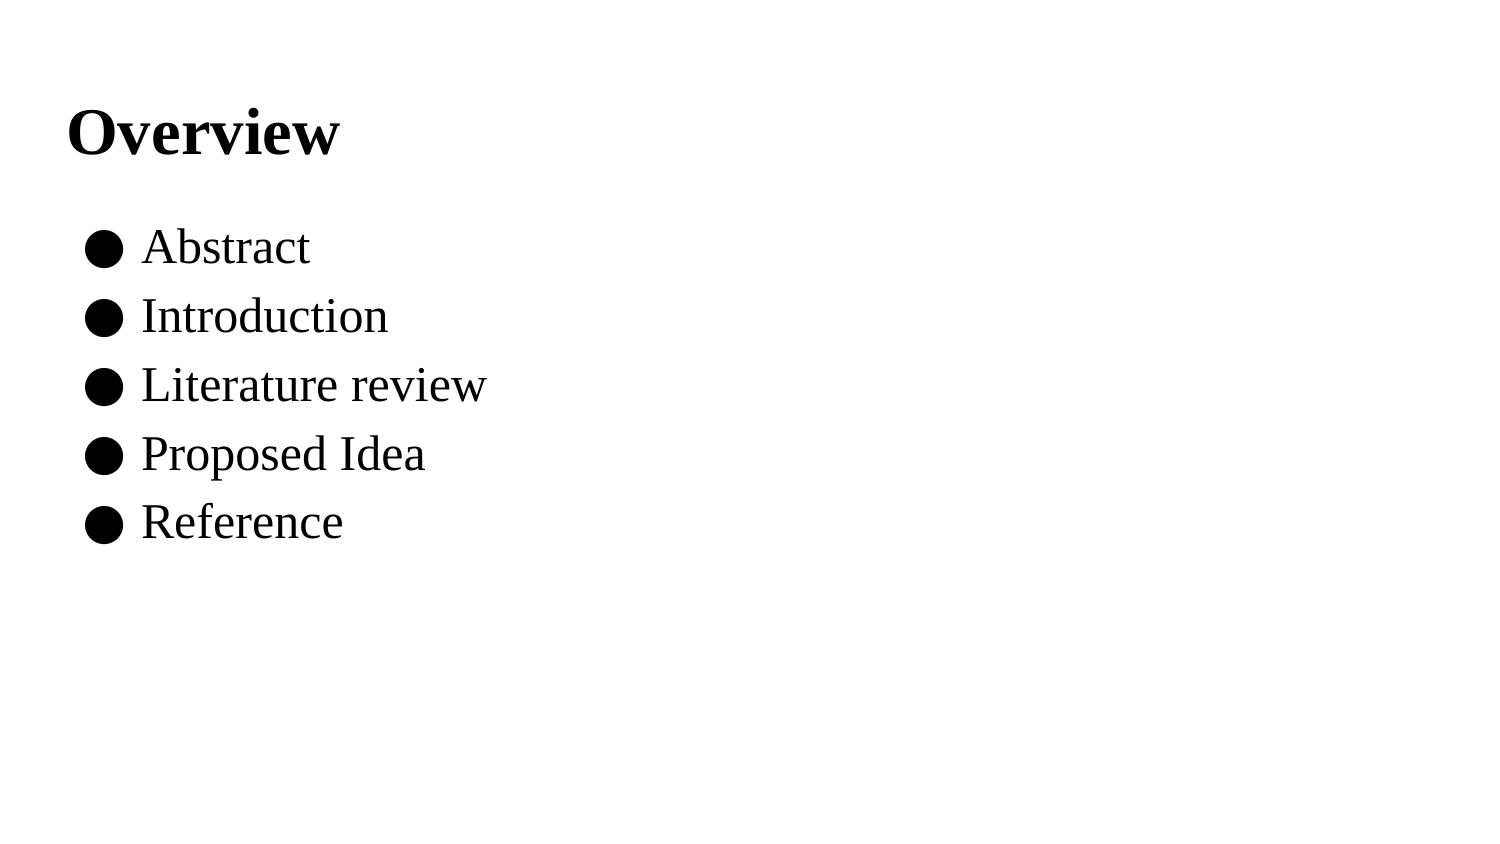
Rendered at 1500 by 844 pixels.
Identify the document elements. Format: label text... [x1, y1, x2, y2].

title Overview [51, 72, 1449, 176]
list Abstract Introduction Literature review Proposed Idea Reference [51, 189, 1449, 750]
